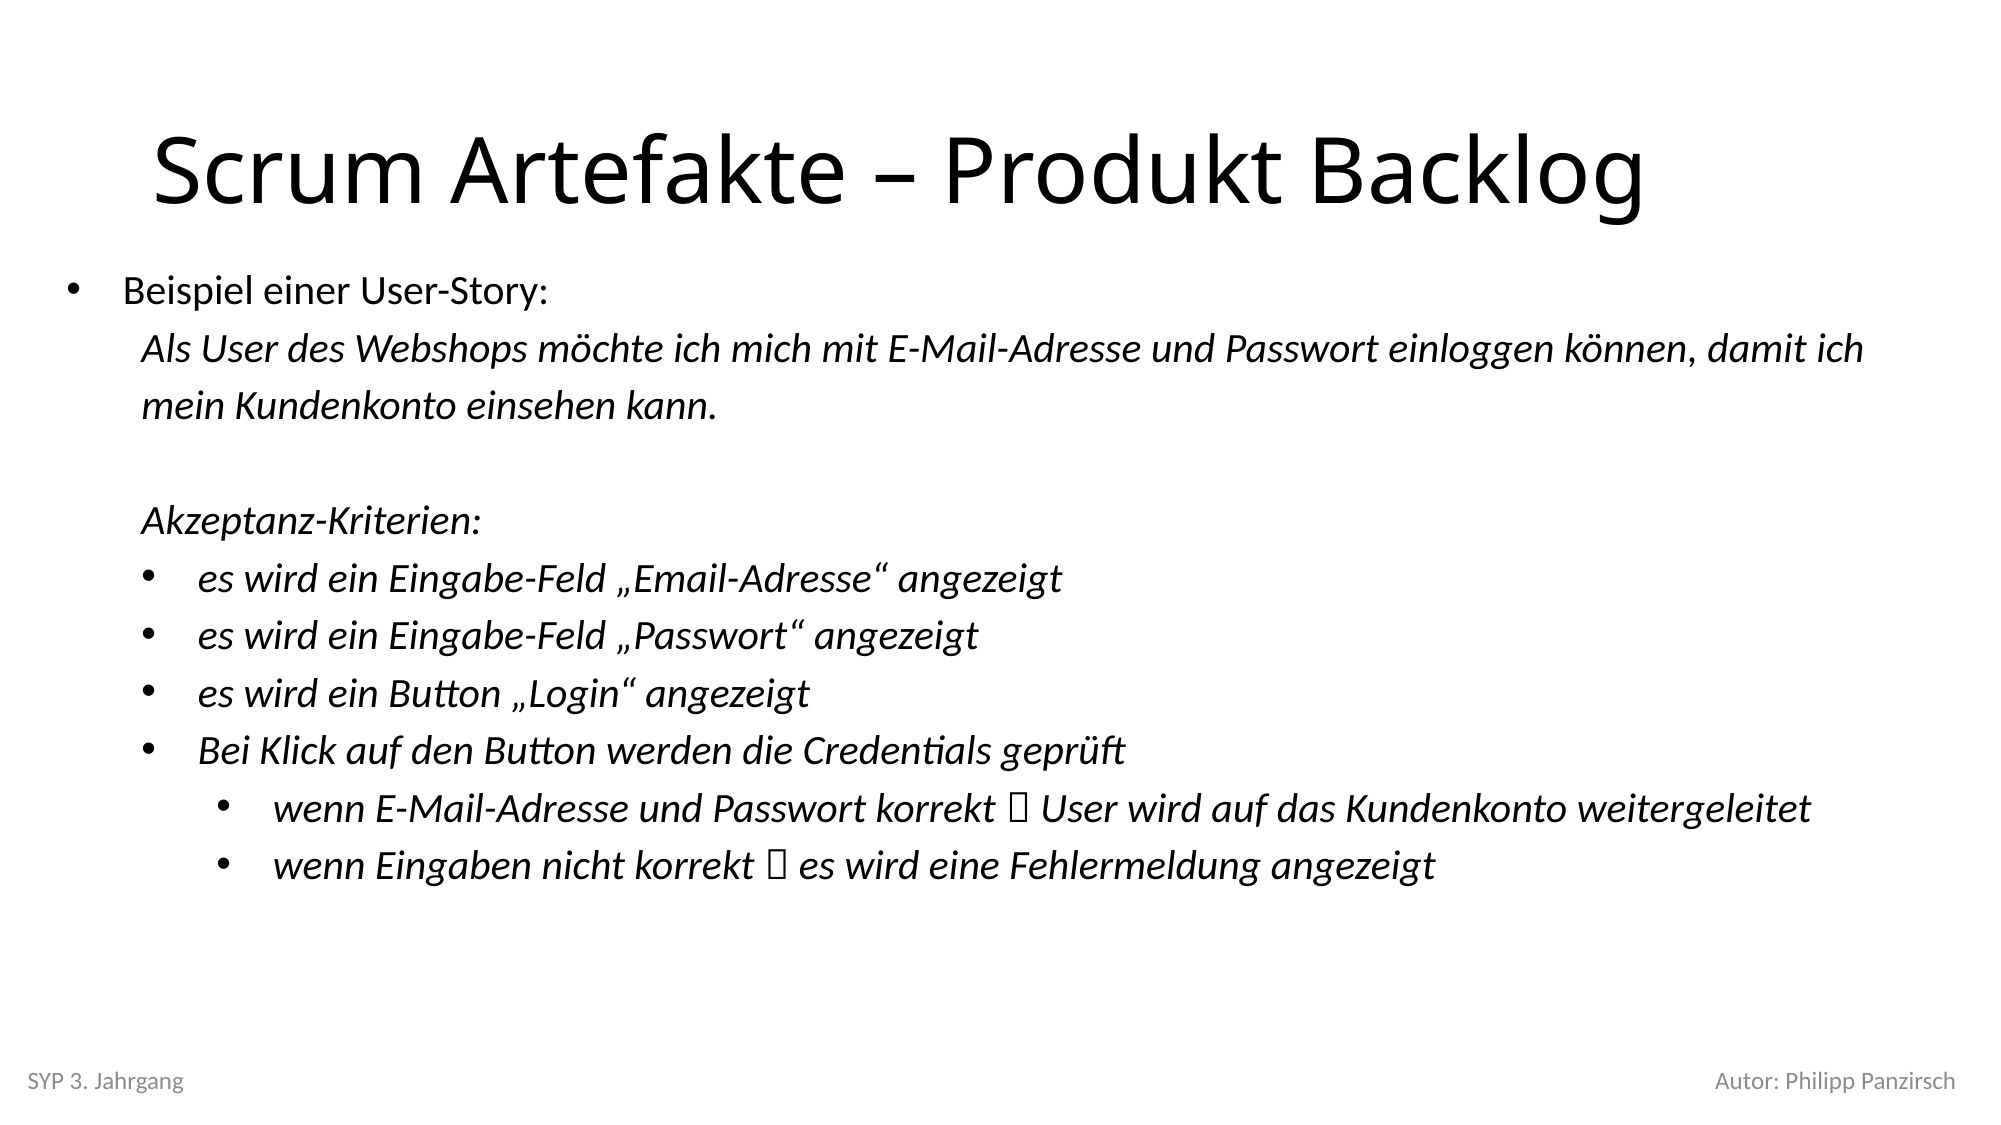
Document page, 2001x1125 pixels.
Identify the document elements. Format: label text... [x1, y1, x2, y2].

text_box Autor: Philipp Panzirsch [1296, 1049, 1972, 1110]
title Scrum Artefakte – Produkt Backlog [137, 65, 1863, 248]
footer SYP 3. Jahrgang [12, 1049, 688, 1110]
text_box Beispiel einer User-Story: Als User des Webshops möchte ich mich mit E-Mail-Adresse und Passwort einloggen können, damit ich mein Kundenkonto einsehen kann. Akzeptanz-Kriterien: es wird ein Eingabe-Feld „Email-Adresse“ angezeigt es wird ein Eingabe-Feld „Passwort“ angezeigt es wird ein Button „Login“ angezeigt Bei Klick auf den Button werden die Credentials geprüft wenn E-Mail-Adresse und Passwort korrekt  User wird auf das Kundenkonto weitergeleitet wenn Eingaben nicht korrekt  es wird eine Fehlermeldung angezeigt [51, 248, 1909, 896]
